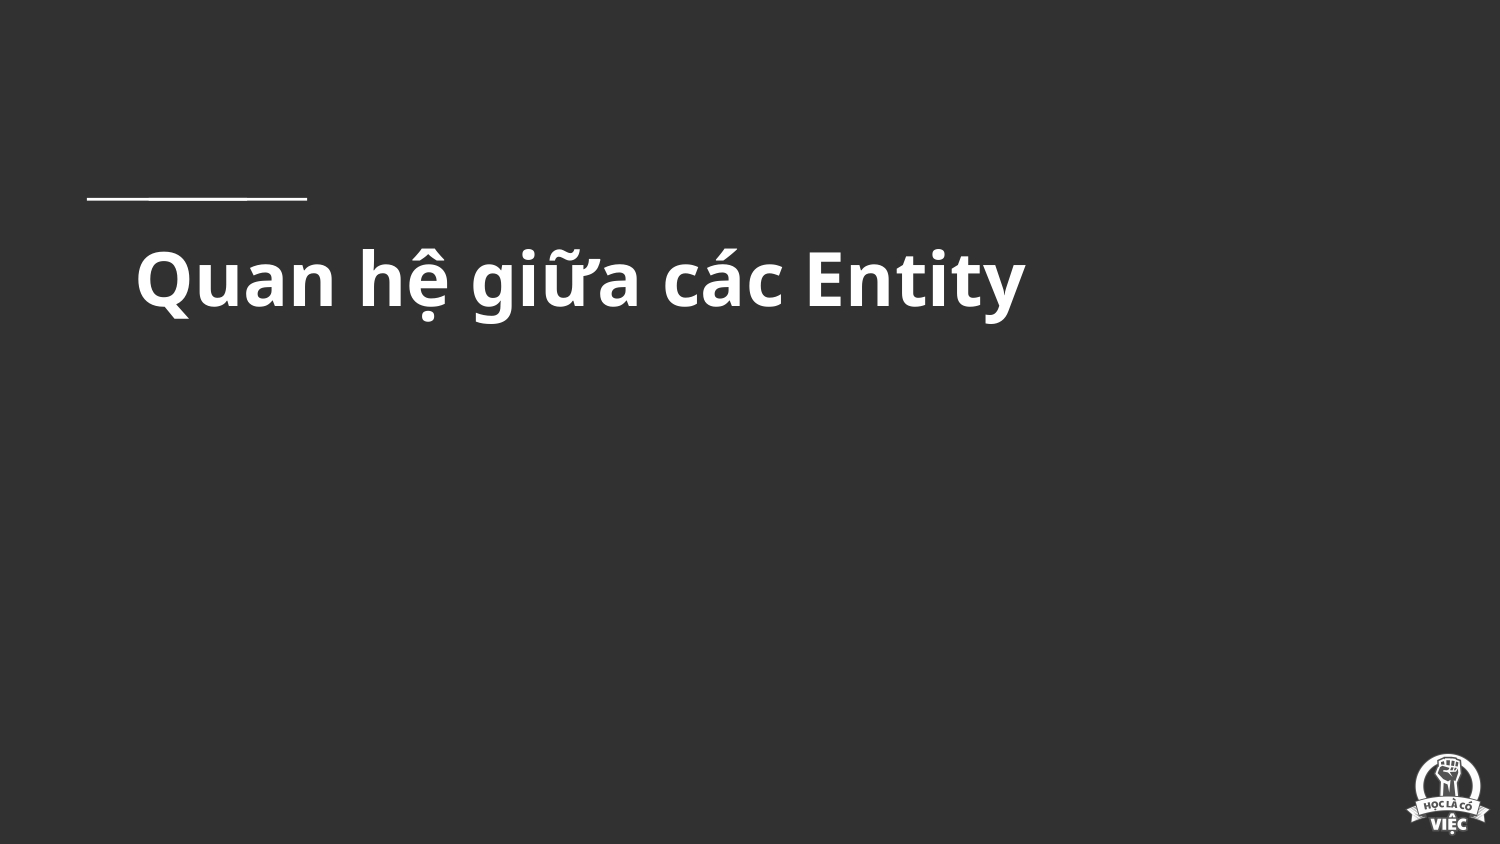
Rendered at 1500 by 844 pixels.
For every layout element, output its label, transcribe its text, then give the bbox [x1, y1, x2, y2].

picture [1405, 753, 1491, 836]
title Quan hệ giữa các Entity [119, 216, 1381, 466]
